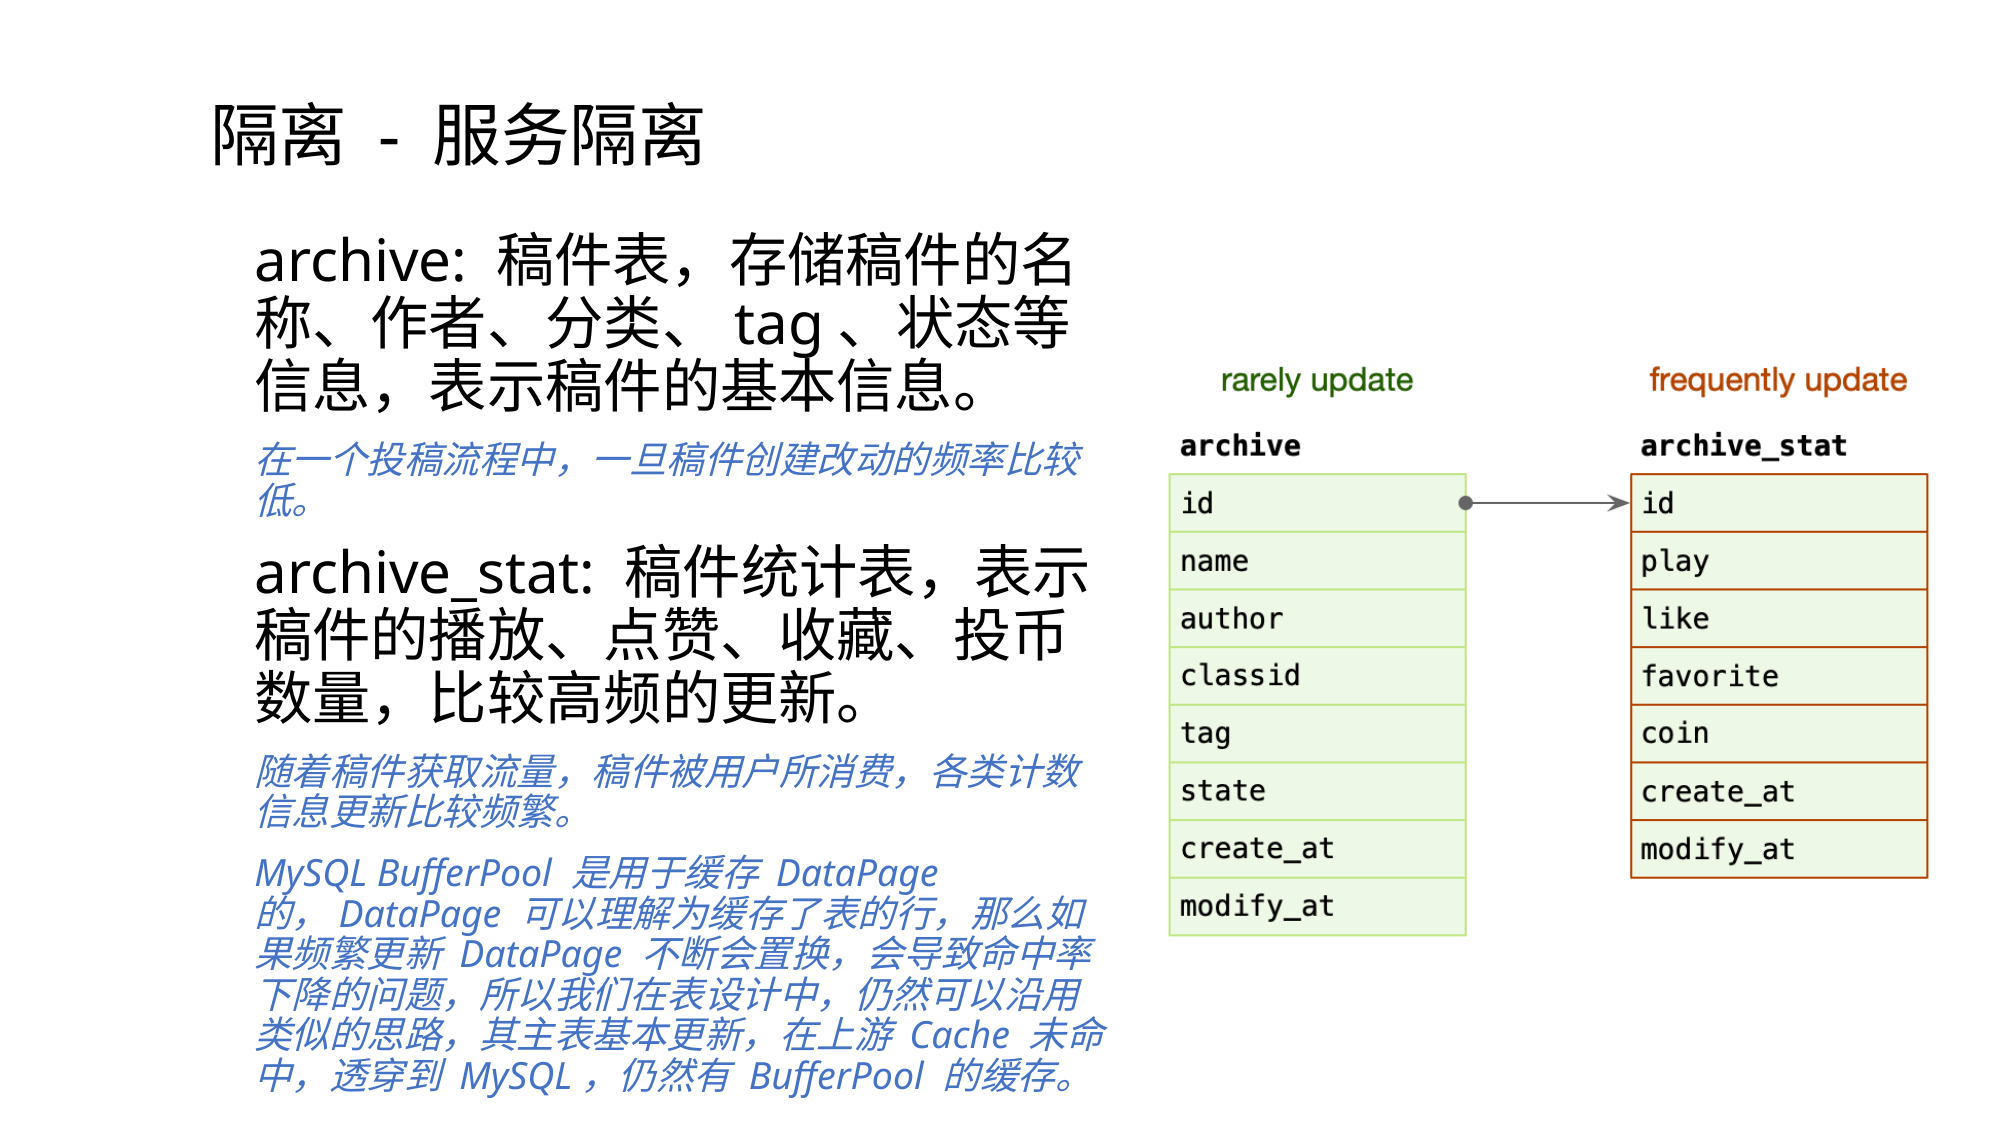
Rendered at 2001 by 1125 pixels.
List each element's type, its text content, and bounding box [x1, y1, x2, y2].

title 隔离 - 服务隔离 [201, 79, 1799, 189]
list archive: 稿件表，存储稿件的名称、作者、分类、tag、状态等信息，表示稿件的基本信息。 在一个投稿流程中，一旦稿件创建改动的频率比较低。 archive_stat: 稿件统计表，表示稿件的播放、点赞、收藏、投币数量，比较高频的更新。 随着稿件获取流量，稿件被用户所消费，各类计数信息更新比较频繁。 MySQL BufferPool 是用于缓存 DataPage 的，DataPage 可以理解为缓存了表的行，那么如果频繁更新 DataPage 不断会置换，会导致命中率下降的问题，所以我们在表设计中，仍然可以沿用类似的思路，其主表基本更新，在上游 Cache 未命中，透穿到 MySQL，仍然有 BufferPool 的缓存。 读写分离：主从、Replicaset、CQRS。 [201, 224, 1121, 1063]
picture [1148, 329, 1950, 957]
